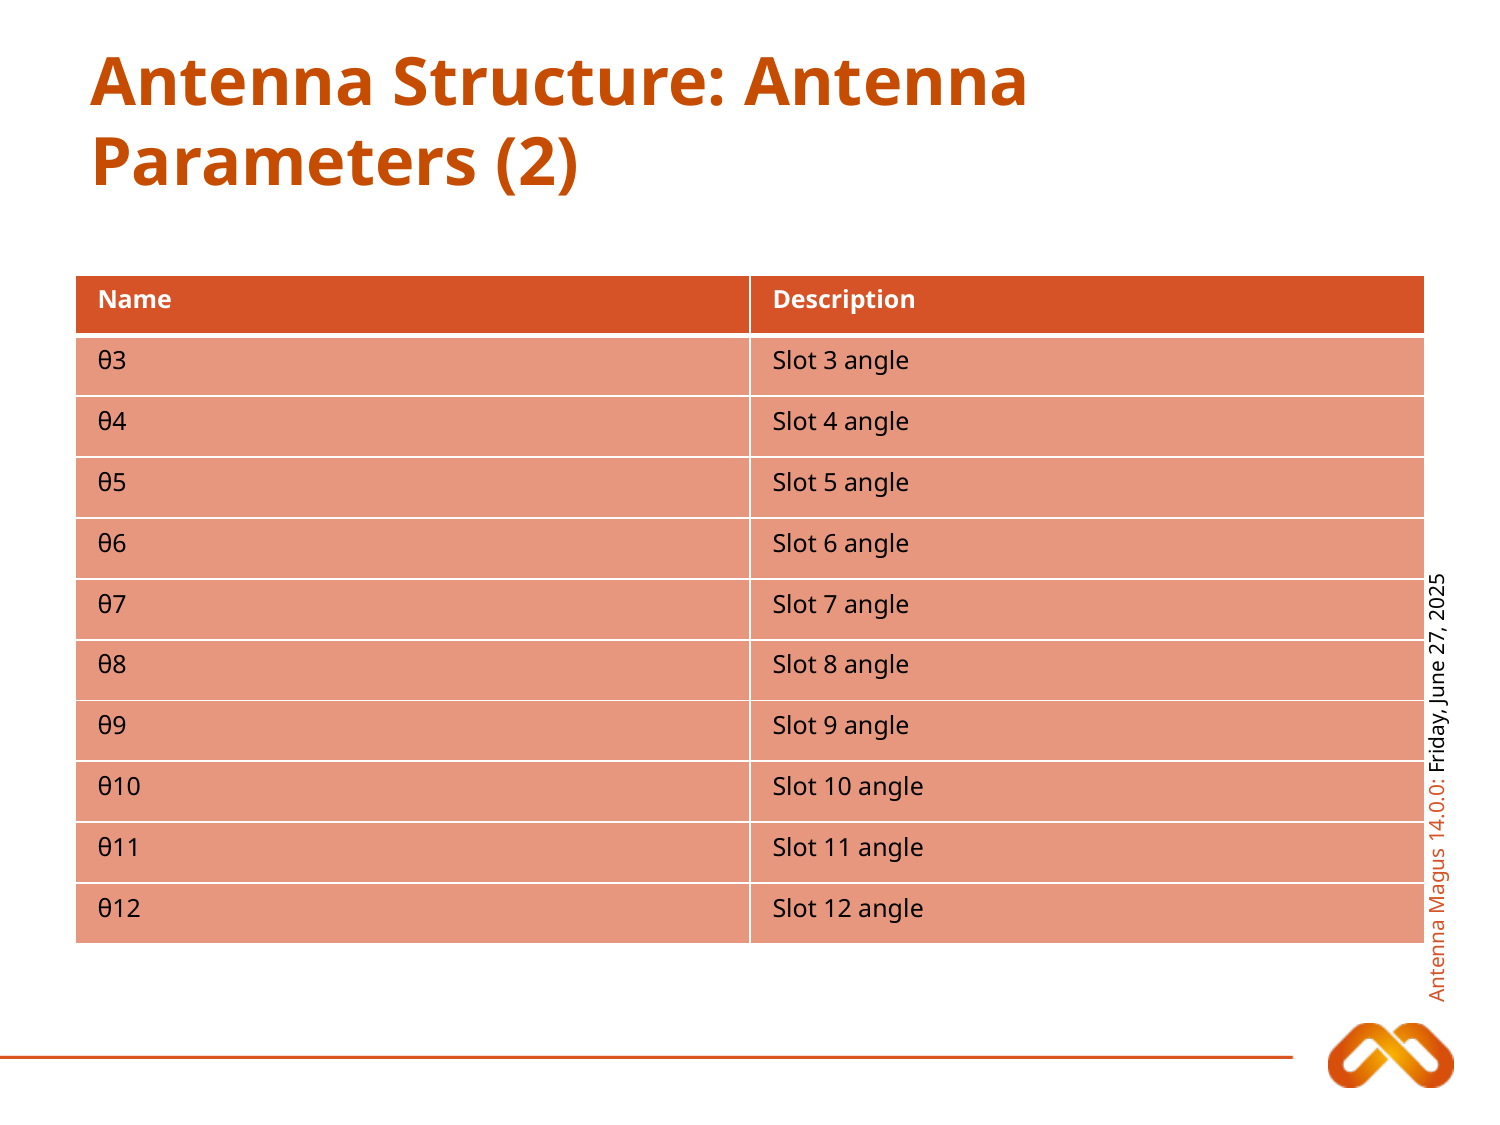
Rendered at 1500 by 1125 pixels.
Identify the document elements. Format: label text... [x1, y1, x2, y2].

table_cell Slot 12 angle [751, 884, 1424, 943]
table_header Description [751, 281, 1424, 333]
table_cell θ7 [76, 580, 749, 639]
picture [1328, 1023, 1454, 1088]
picture [0, 902, 1294, 1059]
table_cell Slot 11 angle [751, 823, 1424, 882]
table_cell Slot 7 angle [751, 580, 1424, 639]
table_cell θ6 [76, 519, 749, 578]
table_cell θ11 [76, 823, 749, 882]
table_cell Slot 9 angle [751, 701, 1424, 760]
table_cell θ12 [76, 884, 749, 943]
table_cell θ4 [76, 397, 749, 456]
table_cell θ9 [76, 701, 749, 760]
text_box [74, 224, 1425, 281]
table_cell θ10 [76, 762, 749, 821]
table_cell Slot 4 angle [751, 397, 1424, 456]
table_cell Slot 3 angle [751, 338, 1424, 395]
table_cell Slot 10 angle [751, 762, 1424, 821]
table_cell θ8 [76, 641, 749, 700]
table_cell Slot 5 angle [751, 458, 1424, 517]
table_cell θ5 [76, 458, 749, 517]
title Antenna Structure: Antenna Parameters (2) [74, 24, 1426, 213]
table_cell Slot 8 angle [751, 641, 1424, 700]
table_cell Slot 6 angle [751, 519, 1424, 578]
table_cell θ3 [76, 338, 749, 395]
table_header Name [76, 281, 749, 333]
